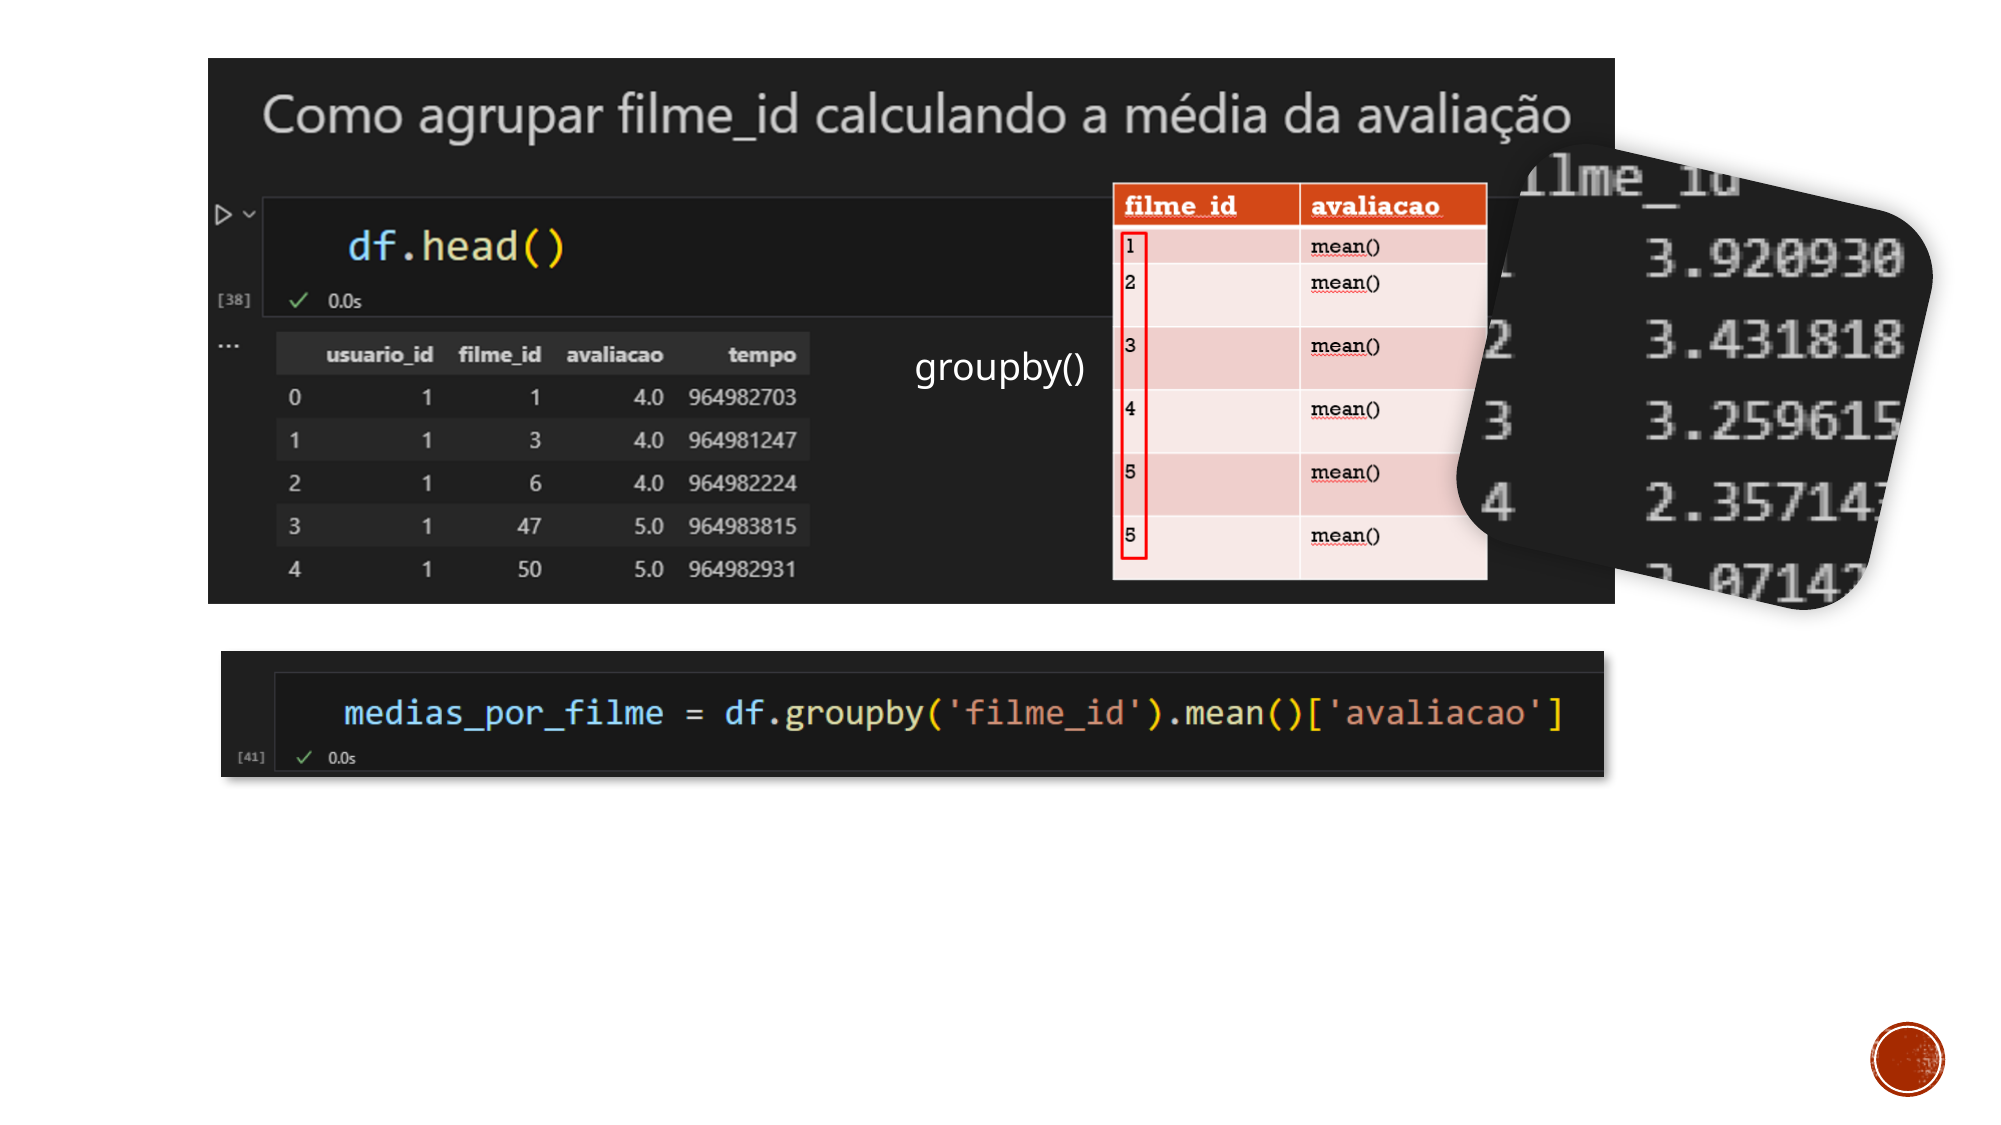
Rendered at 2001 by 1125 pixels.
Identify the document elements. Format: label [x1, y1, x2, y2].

picture [221, 651, 1604, 777]
picture [197, 44, 1933, 625]
